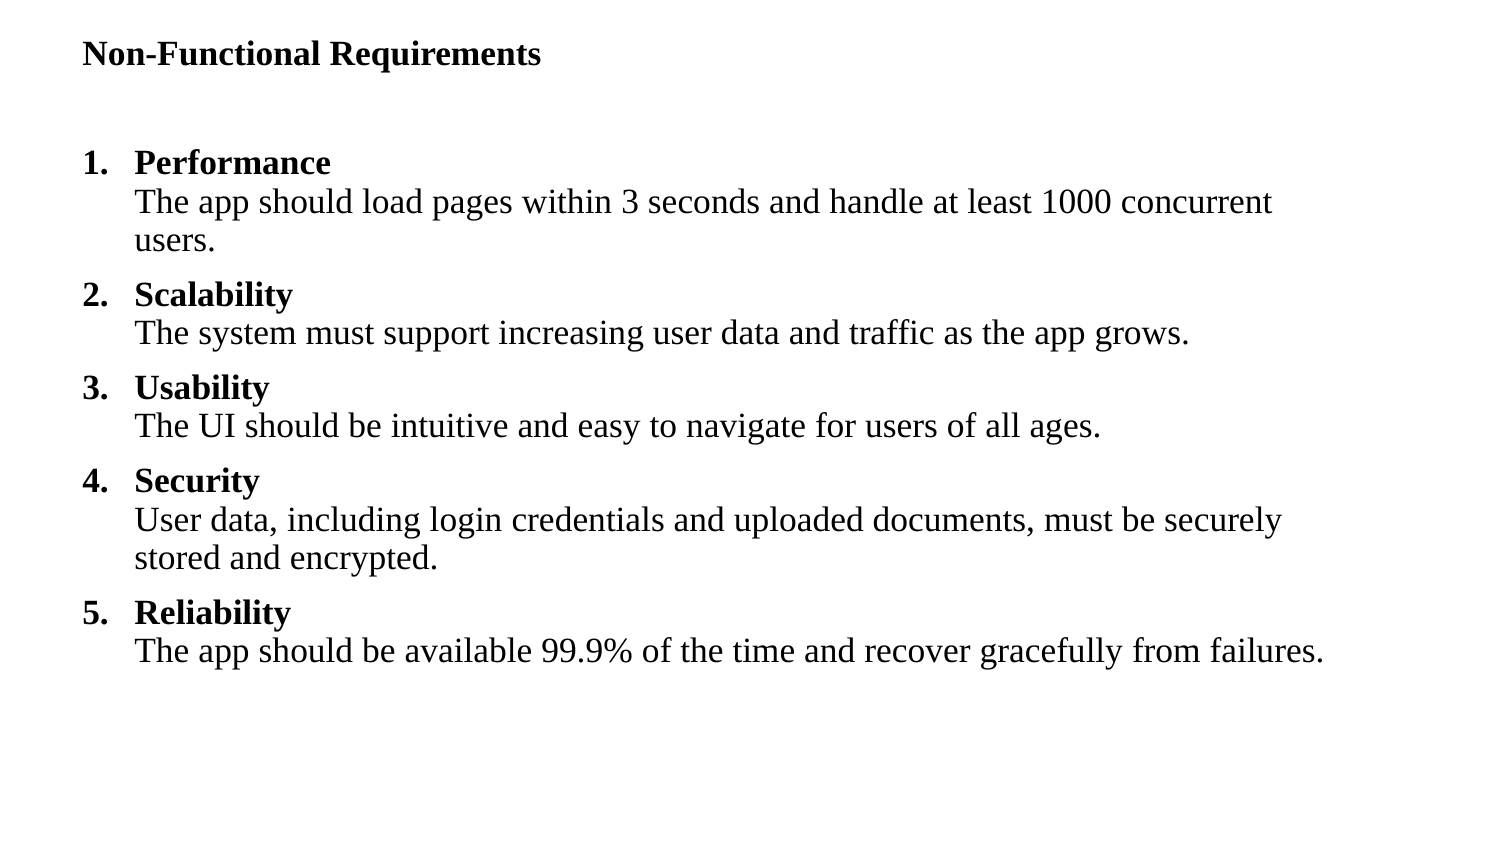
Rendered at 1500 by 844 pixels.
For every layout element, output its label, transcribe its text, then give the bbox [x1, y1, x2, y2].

list Non-Functional Requirements Performance The app should load pages within 3 seconds and handle at least 1000 concurrent users. Scalability The system must support increasing user data and traffic as the app grows. Usability The UI should be intuitive and easy to navigate for users of all ages. Security User data, including login credentials and uploaded documents, must be securely stored and encrypted. Reliability The app should be available 99.9% of the time and recover gracefully from failures. [48, 28, 1342, 815]
